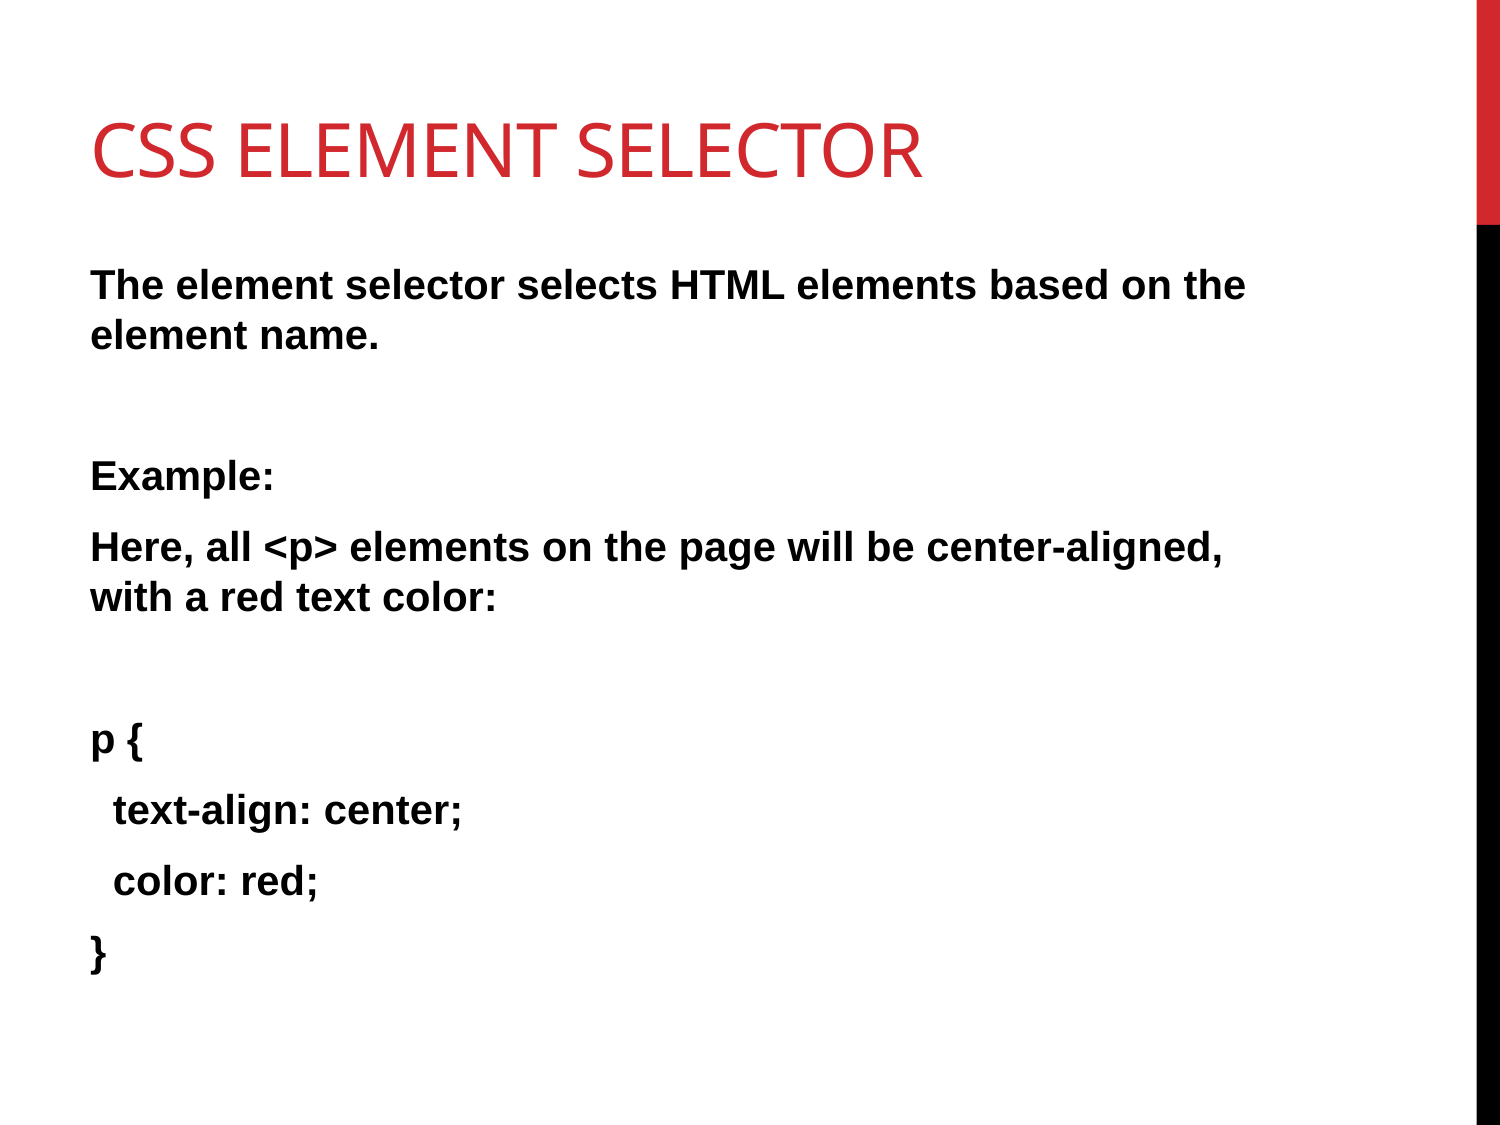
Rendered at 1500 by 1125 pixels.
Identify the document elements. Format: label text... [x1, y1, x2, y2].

title Css element selector [75, 25, 1188, 200]
list The element selector selects HTML elements based on the element name. Example: Here, all <p> elements on the page will be center-aligned, with a red text color: p { text-align: center; color: red; } [75, 249, 1325, 1005]
